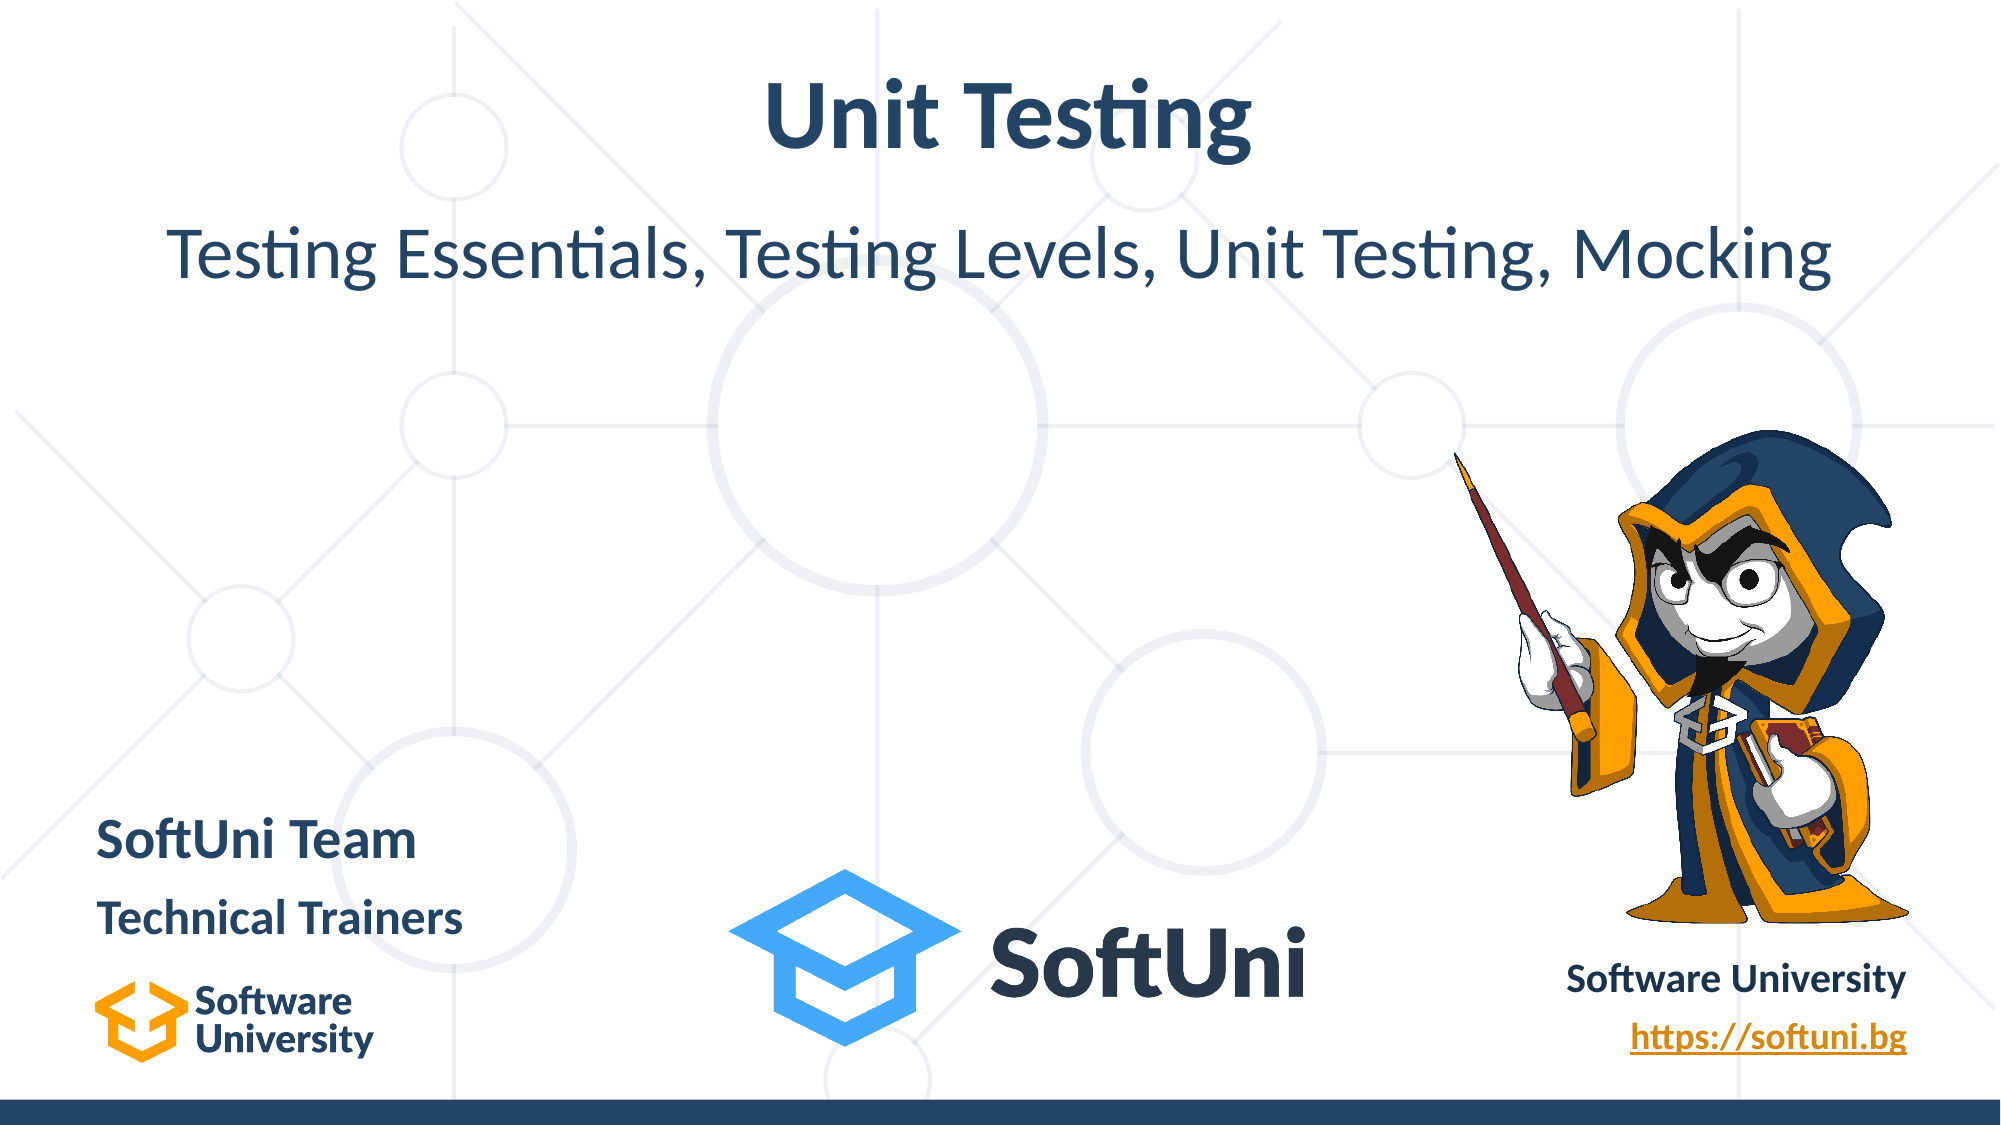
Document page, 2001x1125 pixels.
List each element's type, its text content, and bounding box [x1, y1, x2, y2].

list Technical Trainers [90, 876, 580, 950]
title Unit Testing [109, 36, 1909, 182]
list Software University [1428, 944, 1913, 1005]
picture [1451, 428, 1910, 924]
list SoftUni Team [90, 795, 580, 871]
subtitle Testing Essentials, Testing Levels, Unit Testing, Mocking [60, 193, 1940, 339]
picture [83, 970, 384, 1074]
picture [709, 850, 1325, 1064]
list https://softuni.bg [1428, 1005, 1913, 1062]
